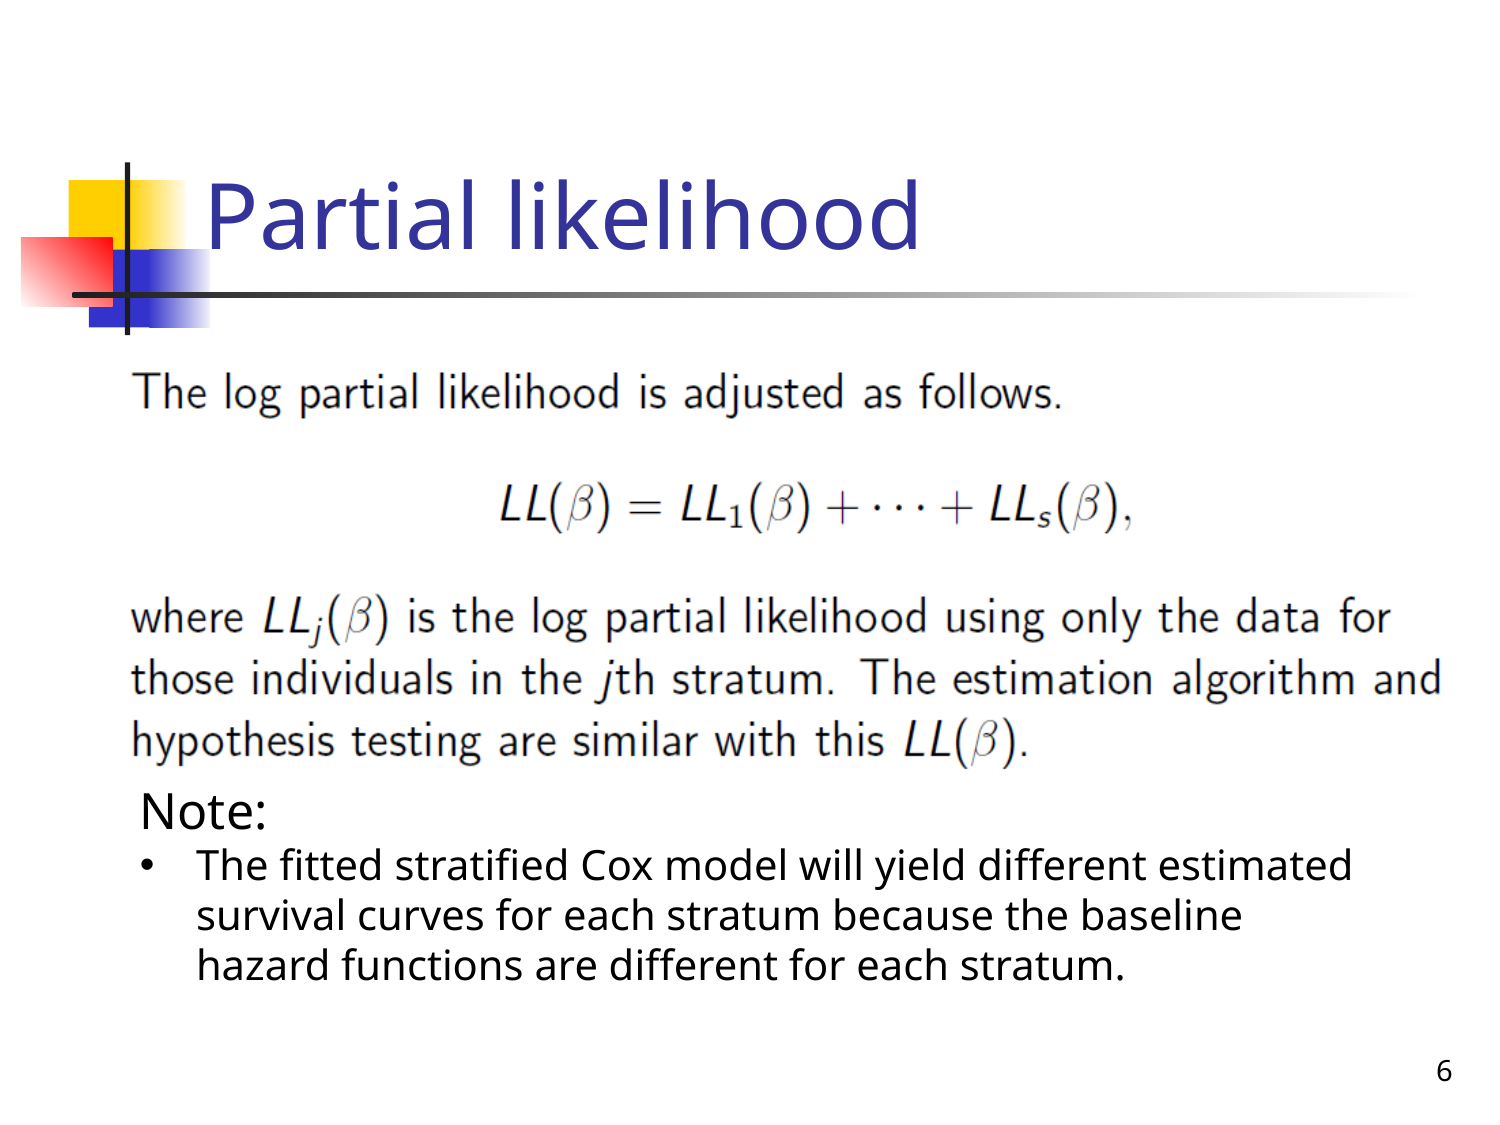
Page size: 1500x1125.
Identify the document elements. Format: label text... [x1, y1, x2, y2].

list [124, 354, 1452, 771]
slide_number 6 [1154, 1023, 1468, 1100]
text_box Note: The fitted stratified Cox model will yield different estimated survival curves for each stratum because the baseline hazard functions are different for each stratum. [125, 779, 1375, 997]
title Partial likelihood [188, 34, 1468, 276]
